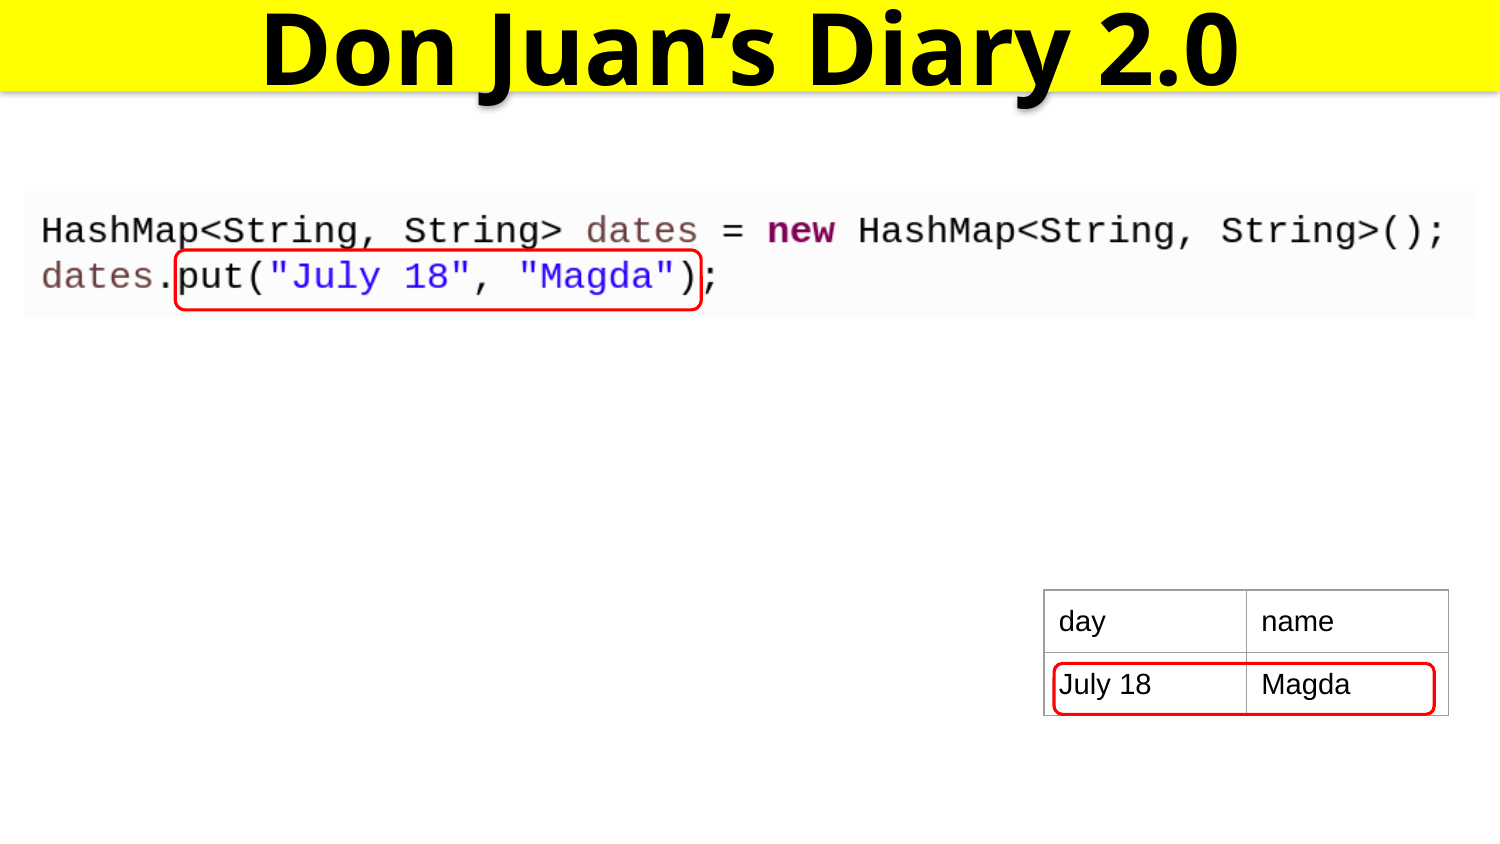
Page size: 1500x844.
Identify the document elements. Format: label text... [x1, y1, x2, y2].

picture [24, 191, 1476, 319]
table_header name [1247, 591, 1448, 652]
table_cell July 18 [1045, 653, 1246, 715]
table_header day [1045, 591, 1246, 652]
text_box [1054, 663, 1435, 715]
text_box Don Juan’s Diary 2.0 [0, 0, 1500, 92]
table_cell Magda [1247, 653, 1448, 715]
